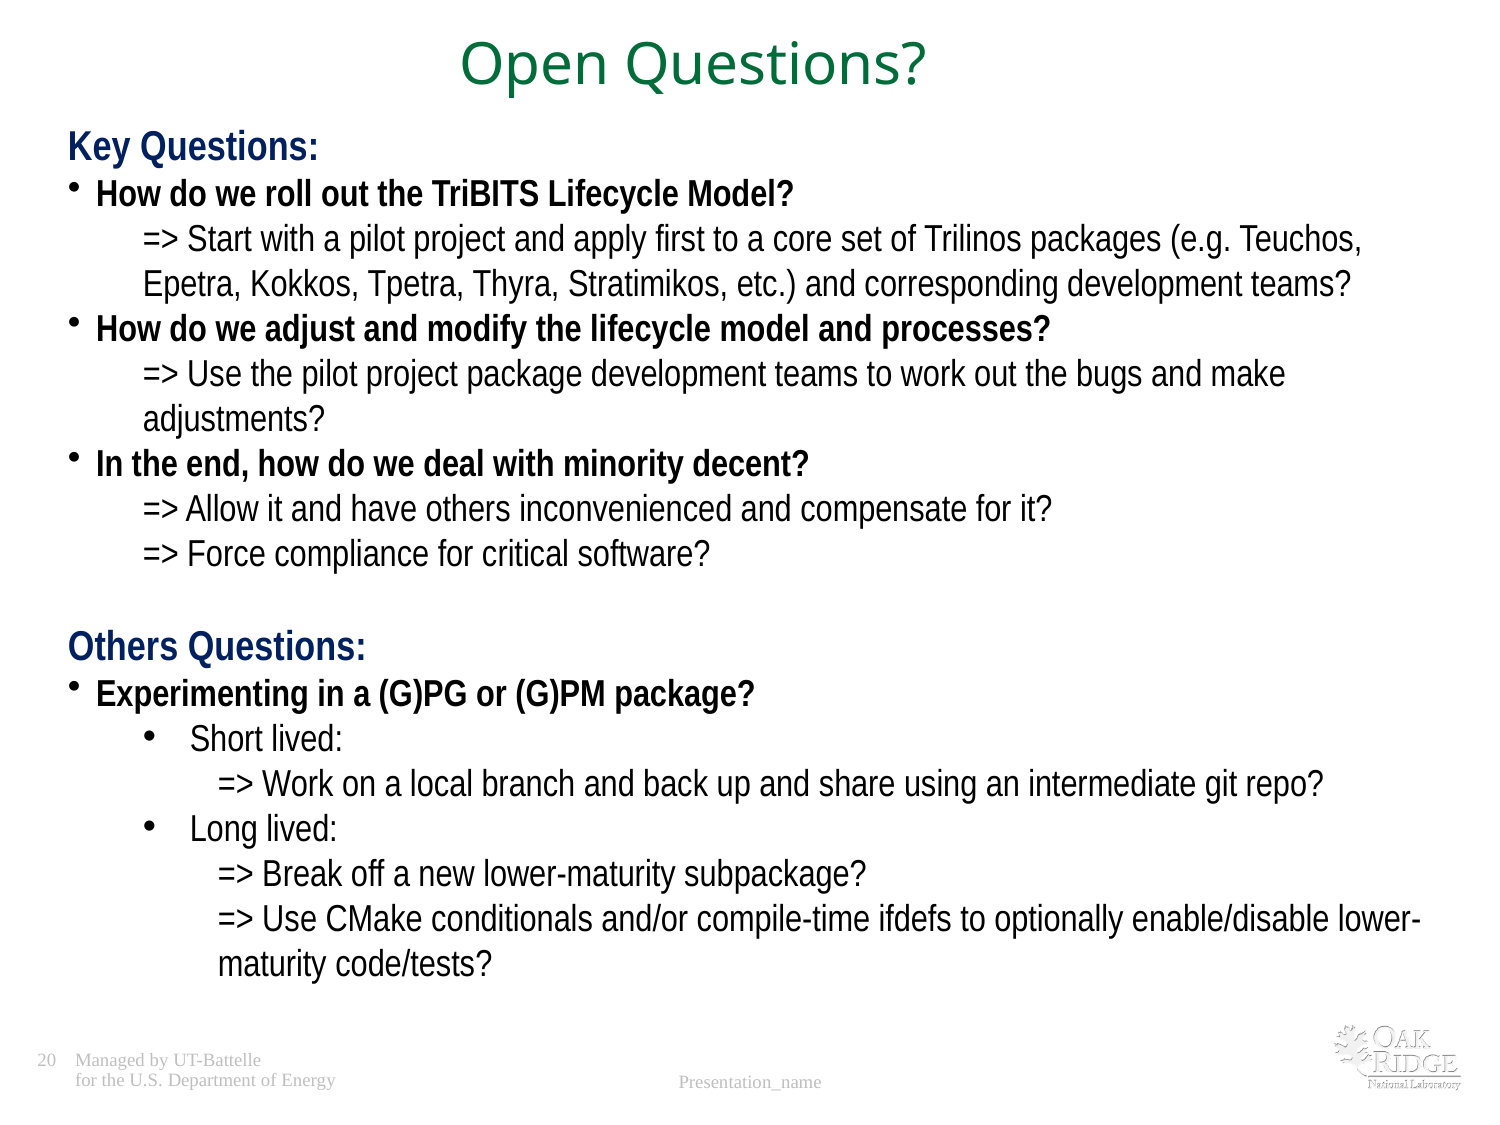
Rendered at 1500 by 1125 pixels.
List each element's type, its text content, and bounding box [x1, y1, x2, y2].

title Open Questions? [18, 29, 1369, 105]
text_box Key Questions: How do we roll out the TriBITS Lifecycle Model? => Start with a pilot project and apply first to a core set of Trilinos packages (e.g. Teuchos, Epetra, Kokkos, Tpetra, Thyra, Stratimikos, etc.) and corresponding development teams? How do we adjust and modify the lifecycle model and processes? => Use the pilot project package development teams to work out the bugs and make adjustments? In the end, how do we deal with minority decent? => Allow it and have others inconvenienced and compensate for it? => Force compliance for critical software? Others Questions: Experimenting in a (G)PG or (G)PM package? Short lived: => Work on a local branch and back up and share using an intermediate git repo? Long lived: => Break off a new lower-maturity subpackage? => Use CMake conditionals and/or compile-time ifdefs to optionally enable/disable lower-maturity code/tests? [24, 111, 1475, 991]
picture [1325, 1019, 1472, 1095]
